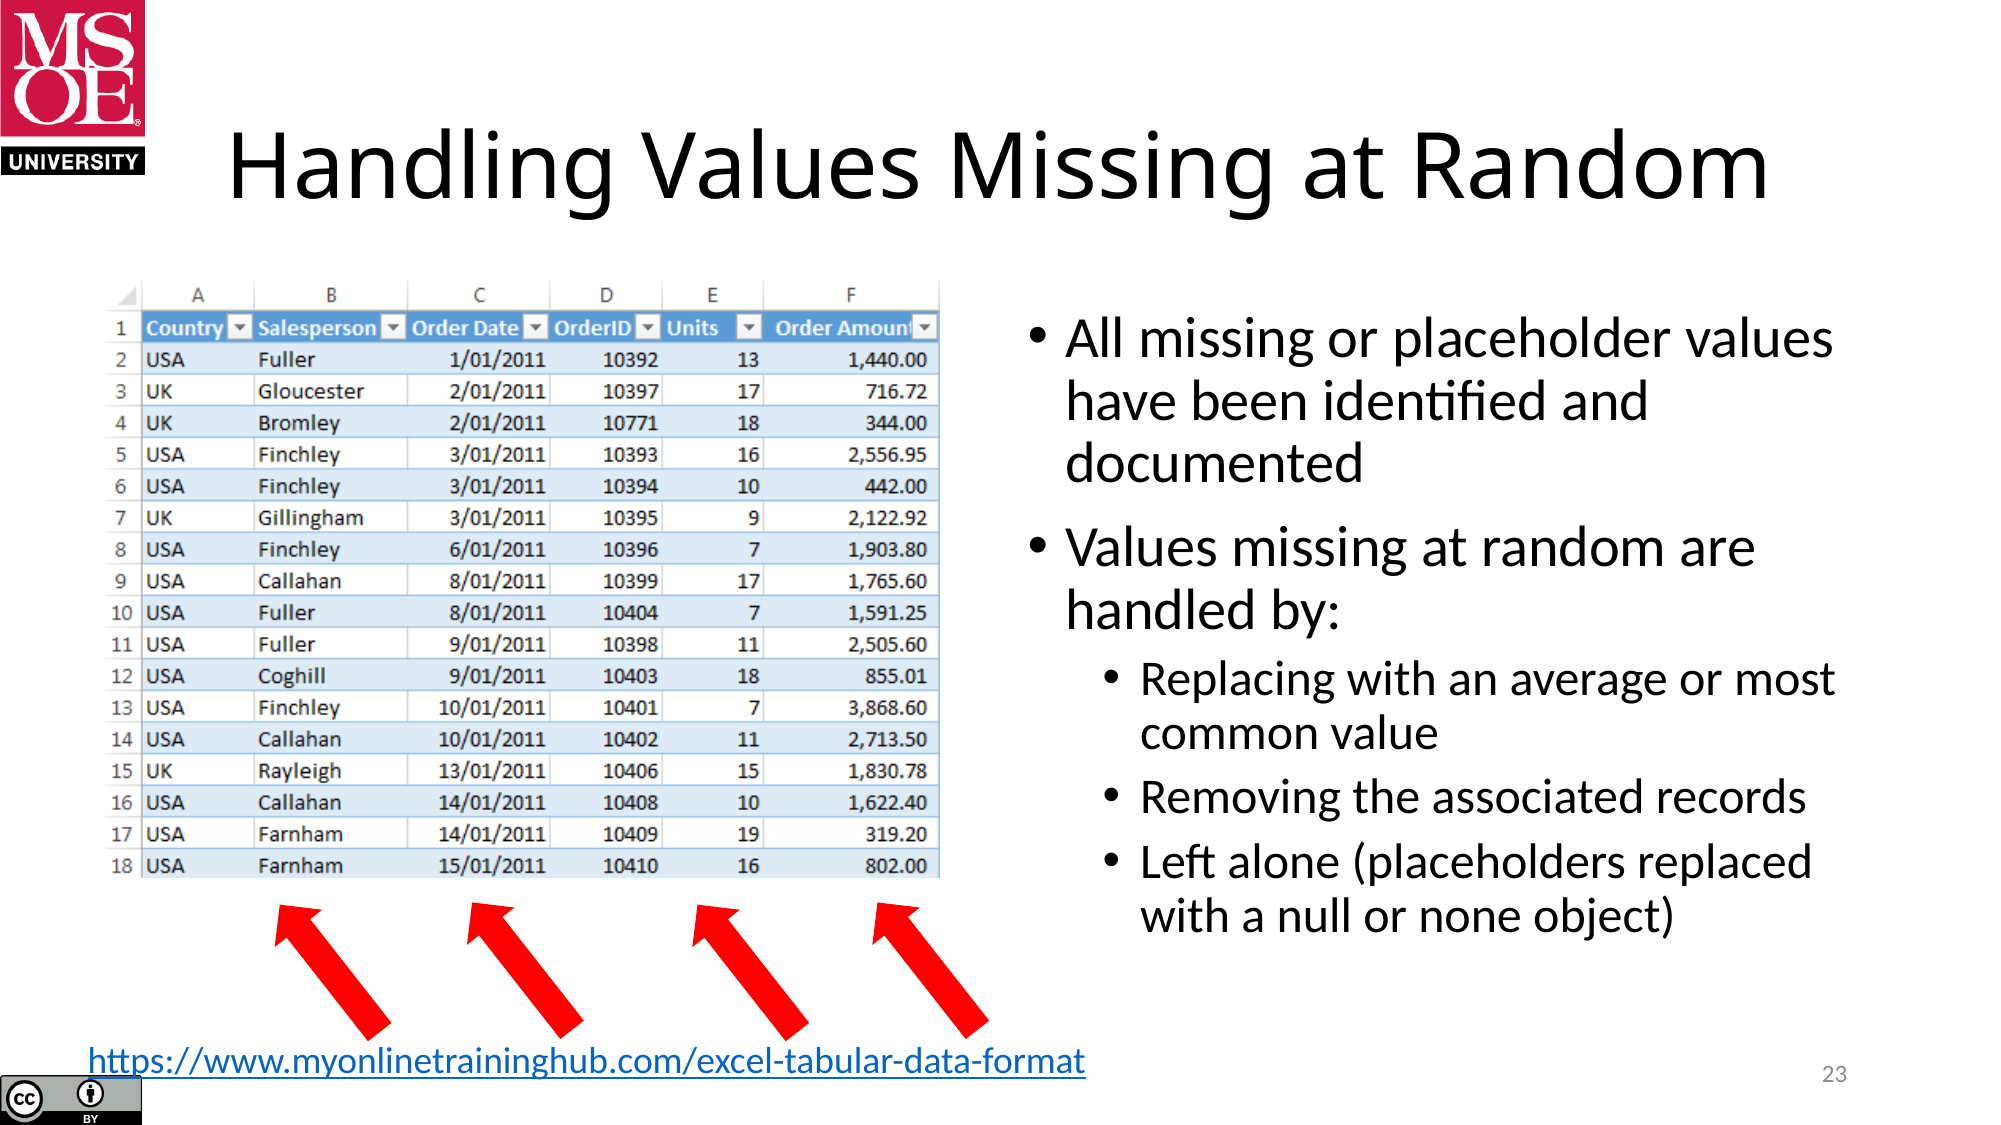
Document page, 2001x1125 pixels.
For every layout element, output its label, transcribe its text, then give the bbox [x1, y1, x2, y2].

list All missing or placeholder values have been identified and documented Values missing at random are handled by: Replacing with an average or most common value Removing the associated records Left alone (placeholders replaced with a null or none object) [1012, 299, 1863, 1014]
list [105, 277, 940, 878]
slide_number 23 [1412, 1042, 1863, 1103]
picture [0, 0, 145, 175]
text_box [466, 902, 584, 1040]
text_box https://www.myonlinetraininghub.com/excel-tabular-data-format [72, 1029, 1102, 1089]
text_box [872, 902, 990, 1040]
title Handling Values Missing at Random [137, 59, 1863, 278]
picture [0, 1075, 142, 1125]
text_box [692, 904, 810, 1042]
text_box [274, 904, 392, 1042]
